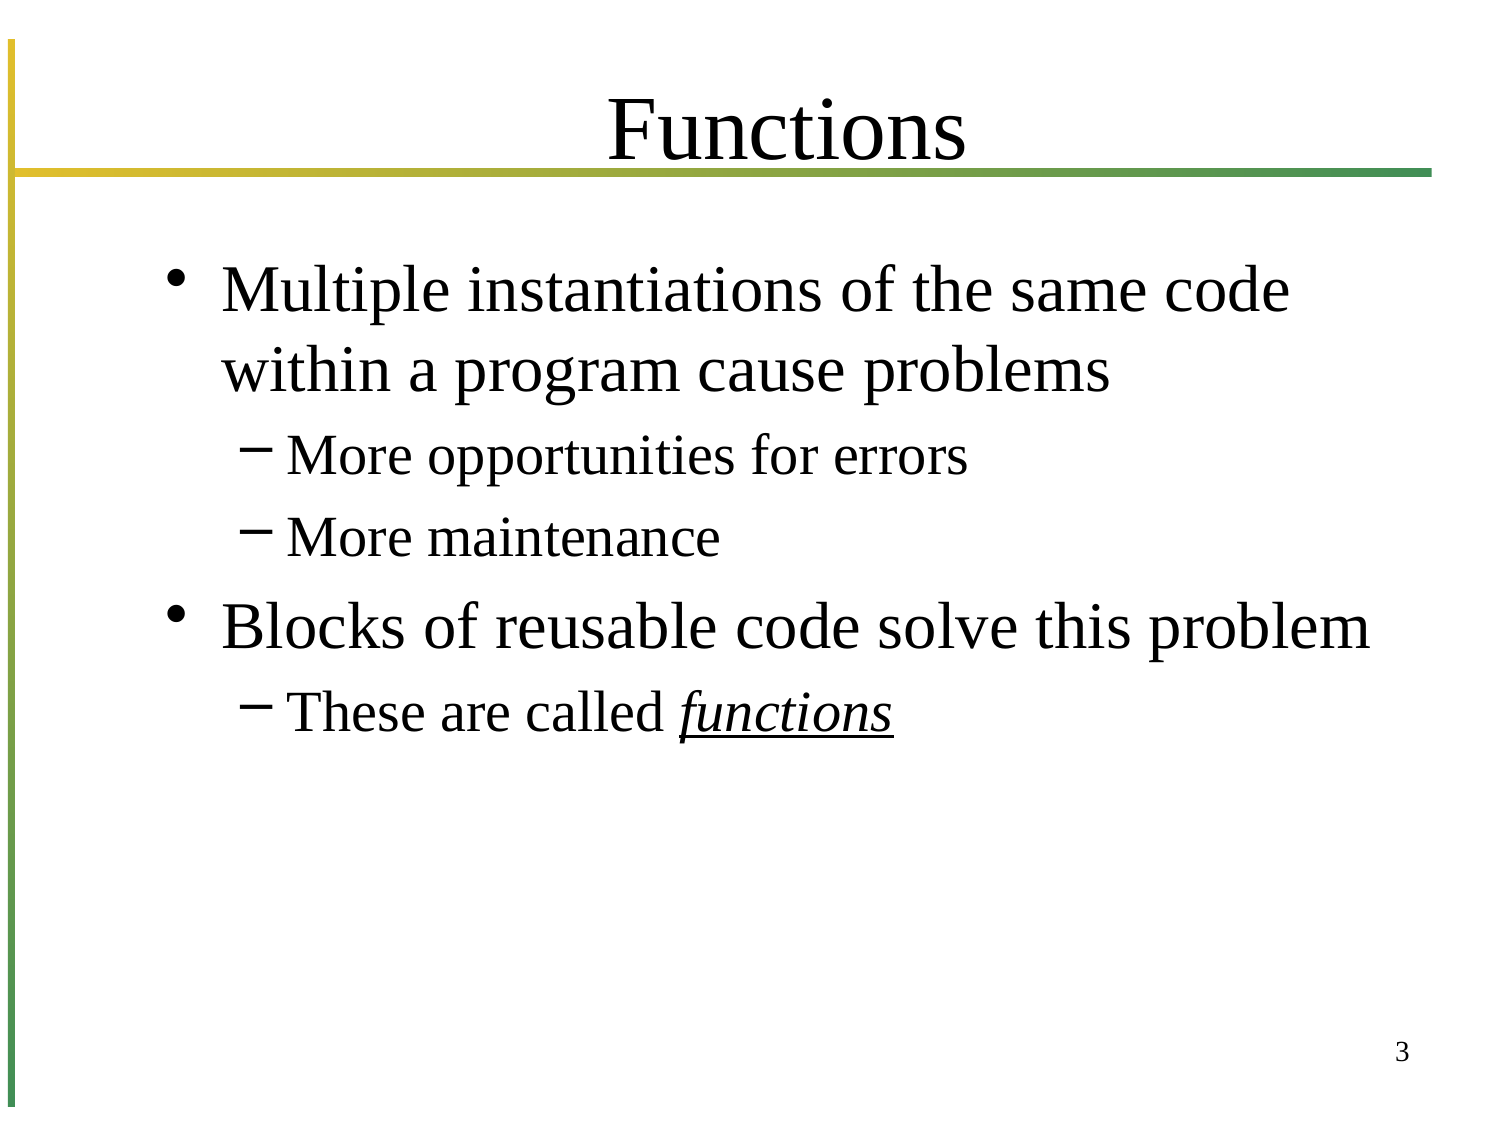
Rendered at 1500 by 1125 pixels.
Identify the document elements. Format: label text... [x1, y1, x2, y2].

list Multiple instantiations of the same code within a program cause problems More opportunities for errors More maintenance Blocks of reusable code solve this problem These are called functions [150, 237, 1465, 1005]
title Functions [150, 45, 1425, 200]
slide_number 3 [1048, 1024, 1426, 1103]
